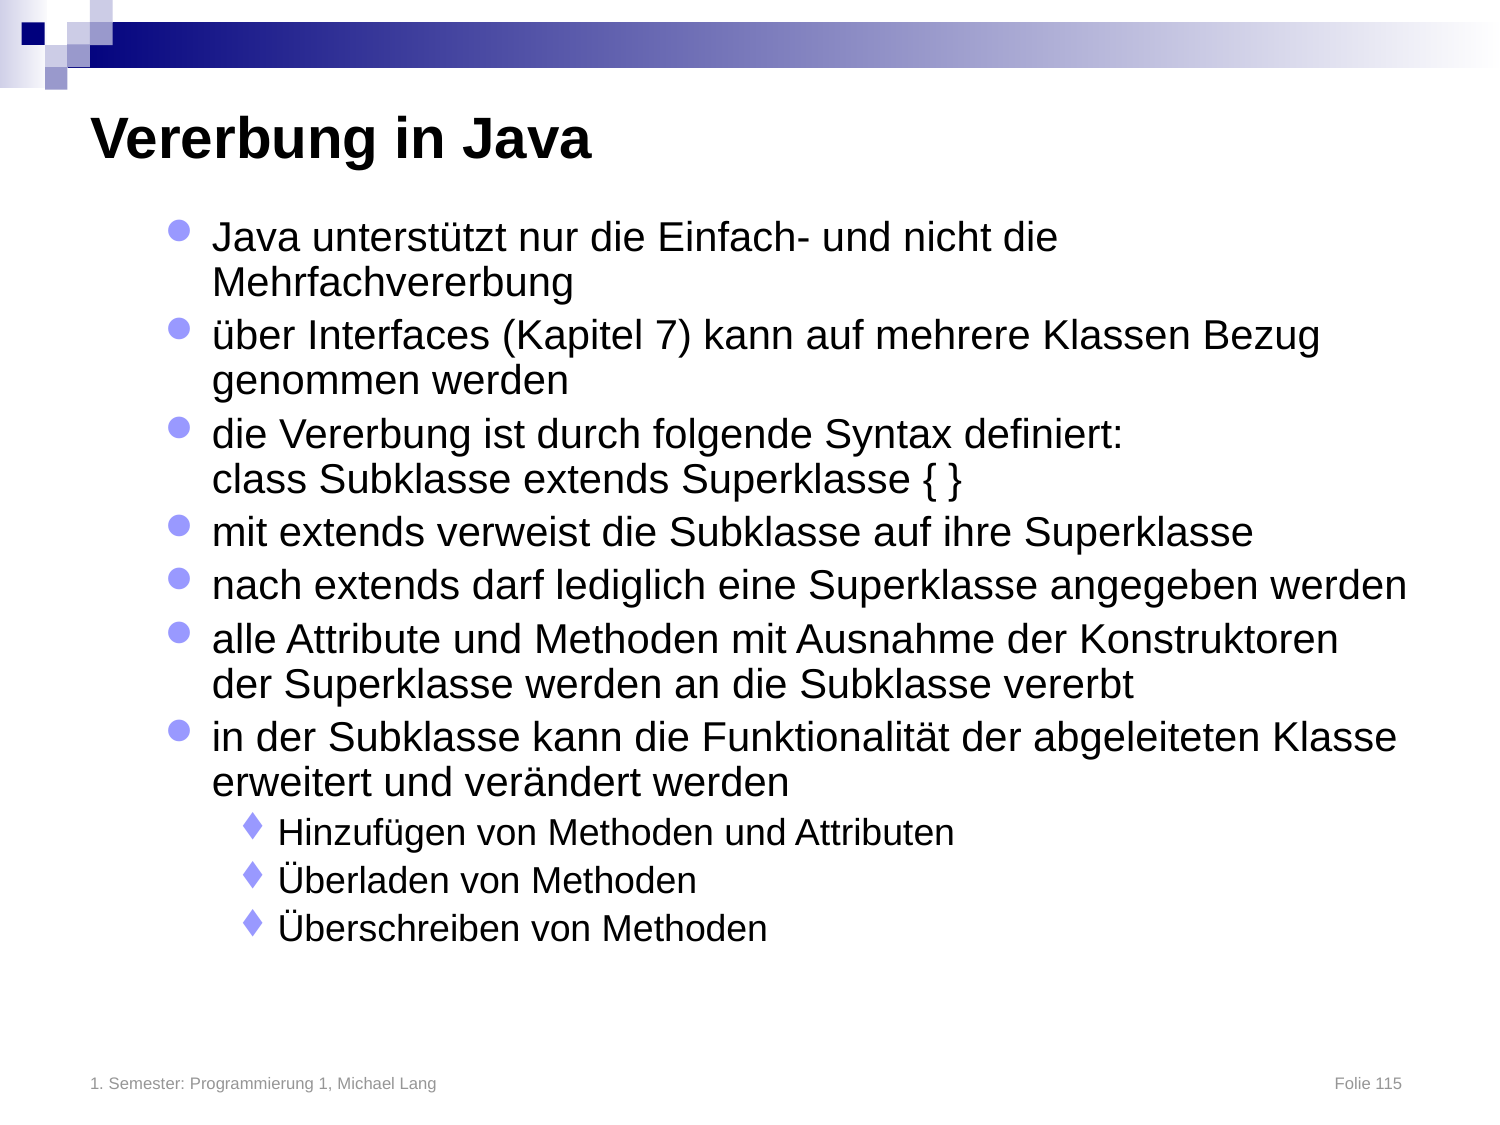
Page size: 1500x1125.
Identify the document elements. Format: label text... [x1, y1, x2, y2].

footer 1. Semester: Programmierung 1, Michael Lang Folie 115 [74, 1024, 1426, 1101]
title Vererbung in Java [75, 75, 1425, 197]
list Java unterstützt nur die Einfach- und nicht die Mehrfachvererbung über Interfaces (Kapitel 7) kann auf mehrere Klassen Bezug genommen werden die Vererbung ist durch folgende Syntax definiert: class Subklasse extends Superklasse { } mit extends verweist die Subklasse auf ihre Superklasse nach extends darf lediglich eine Superklasse angegeben werden alle Attribute und Methoden mit Ausnahme der Konstruktoren der Superklasse werden an die Subklasse vererbt in der Subklasse kann die Funktionalität der abgeleiteten Klasse erweitert und verändert werden Hinzufügen von Methoden und Attributen Überladen von Methoden Überschreiben von Methoden [75, 208, 1425, 1025]
